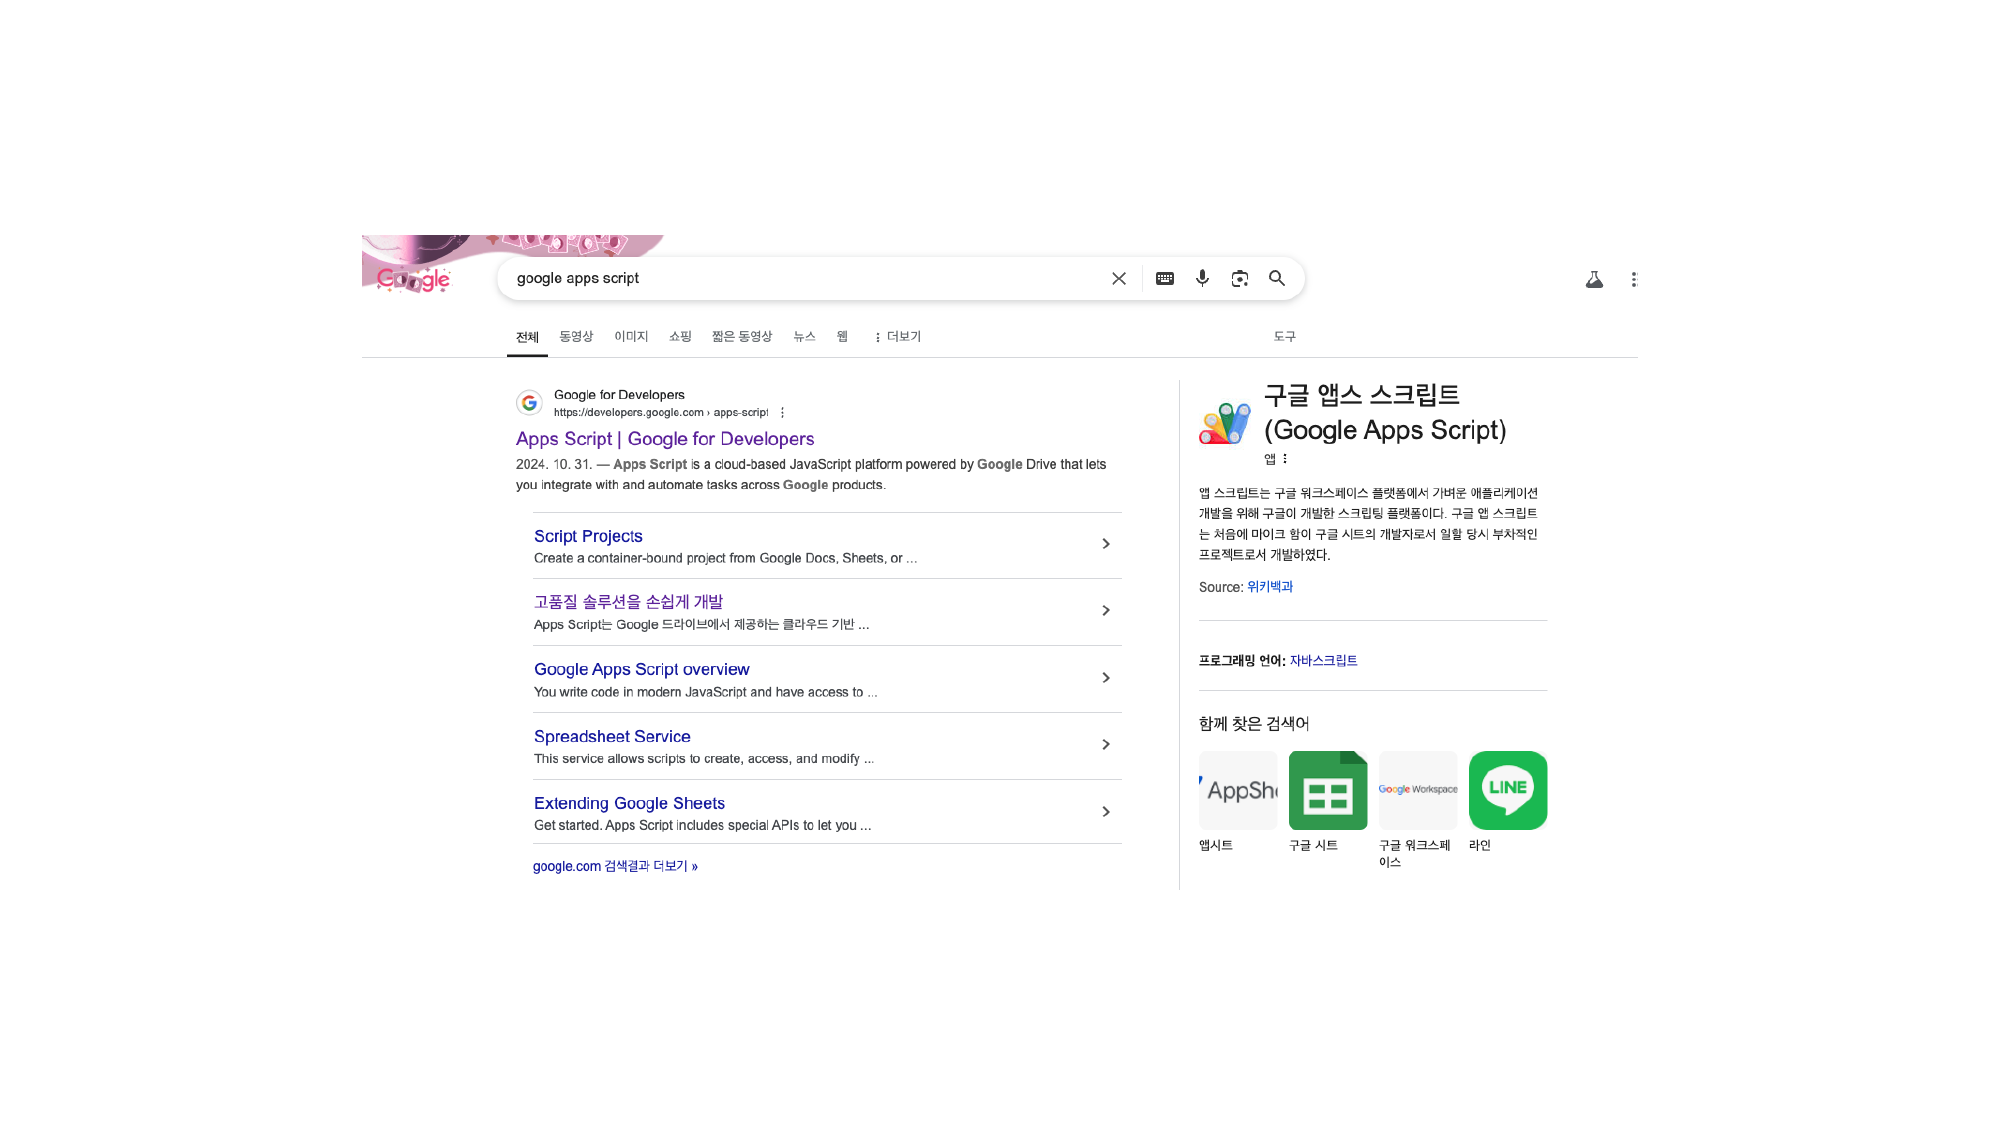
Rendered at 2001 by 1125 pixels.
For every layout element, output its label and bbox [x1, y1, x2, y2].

picture [362, 235, 1638, 890]
